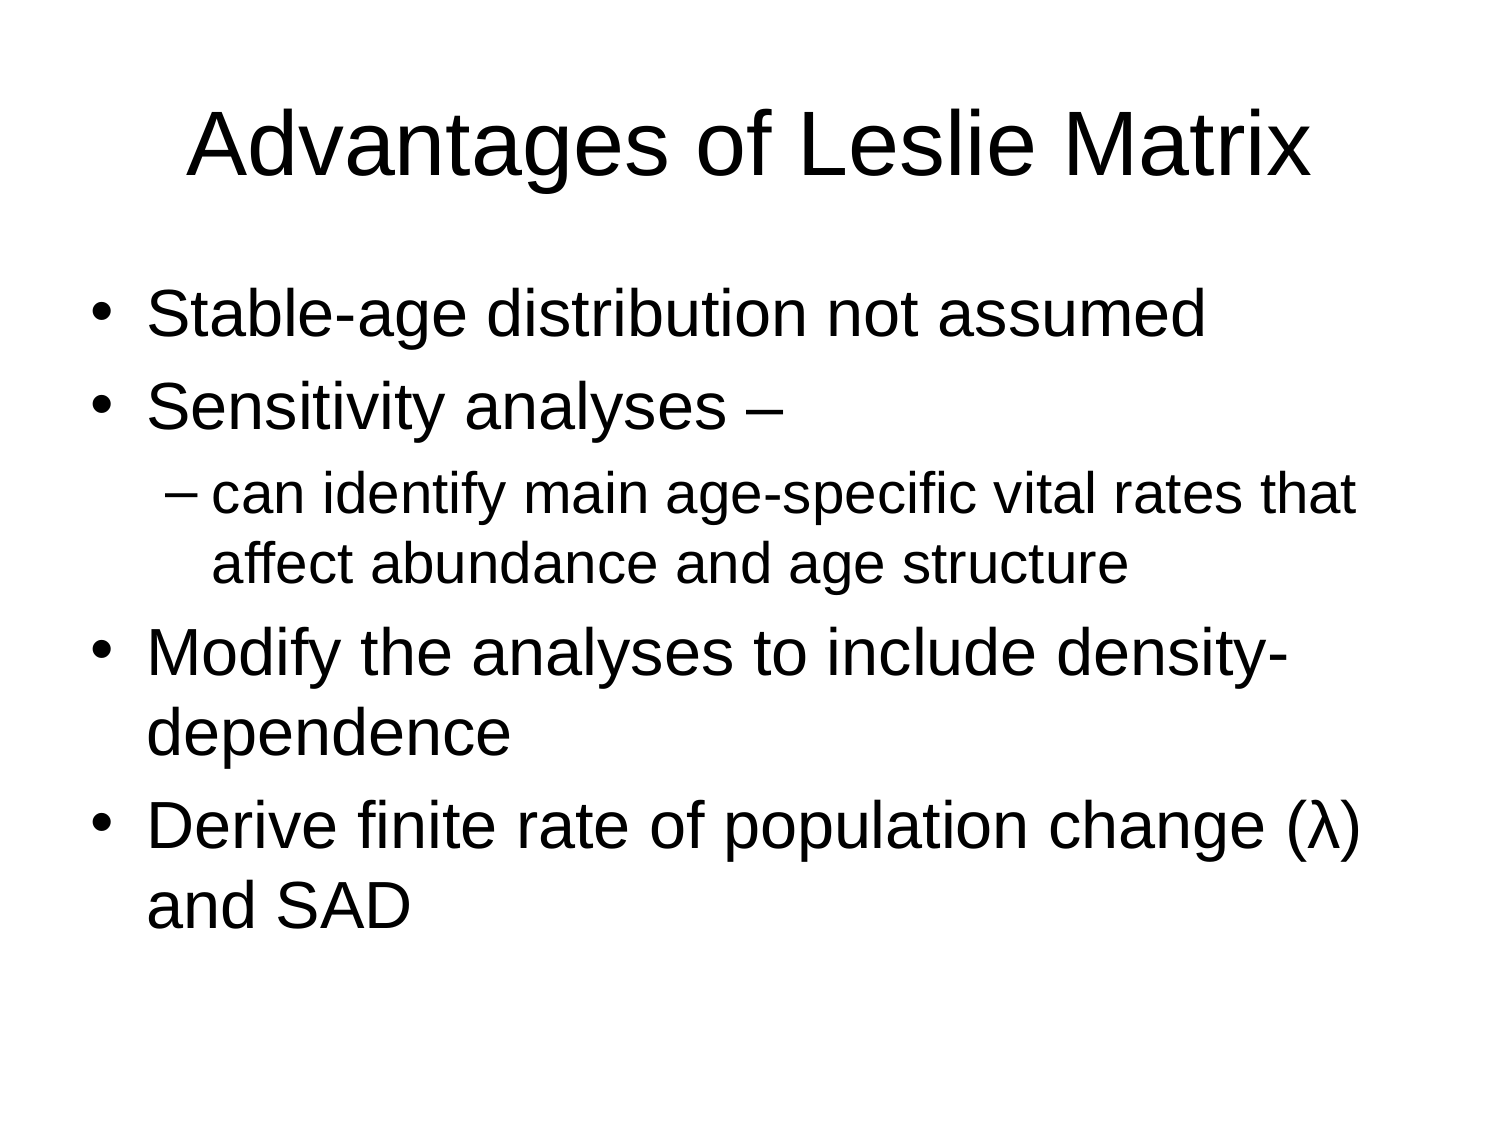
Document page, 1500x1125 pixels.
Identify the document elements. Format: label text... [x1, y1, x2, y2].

list Stable-age distribution not assumed Sensitivity analyses – can identify main age-specific vital rates that affect abundance and age structure Modify the analyses to include density-dependence Derive finite rate of population change (λ) and SAD [75, 262, 1425, 1005]
title Advantages of Leslie Matrix [75, 45, 1425, 233]
